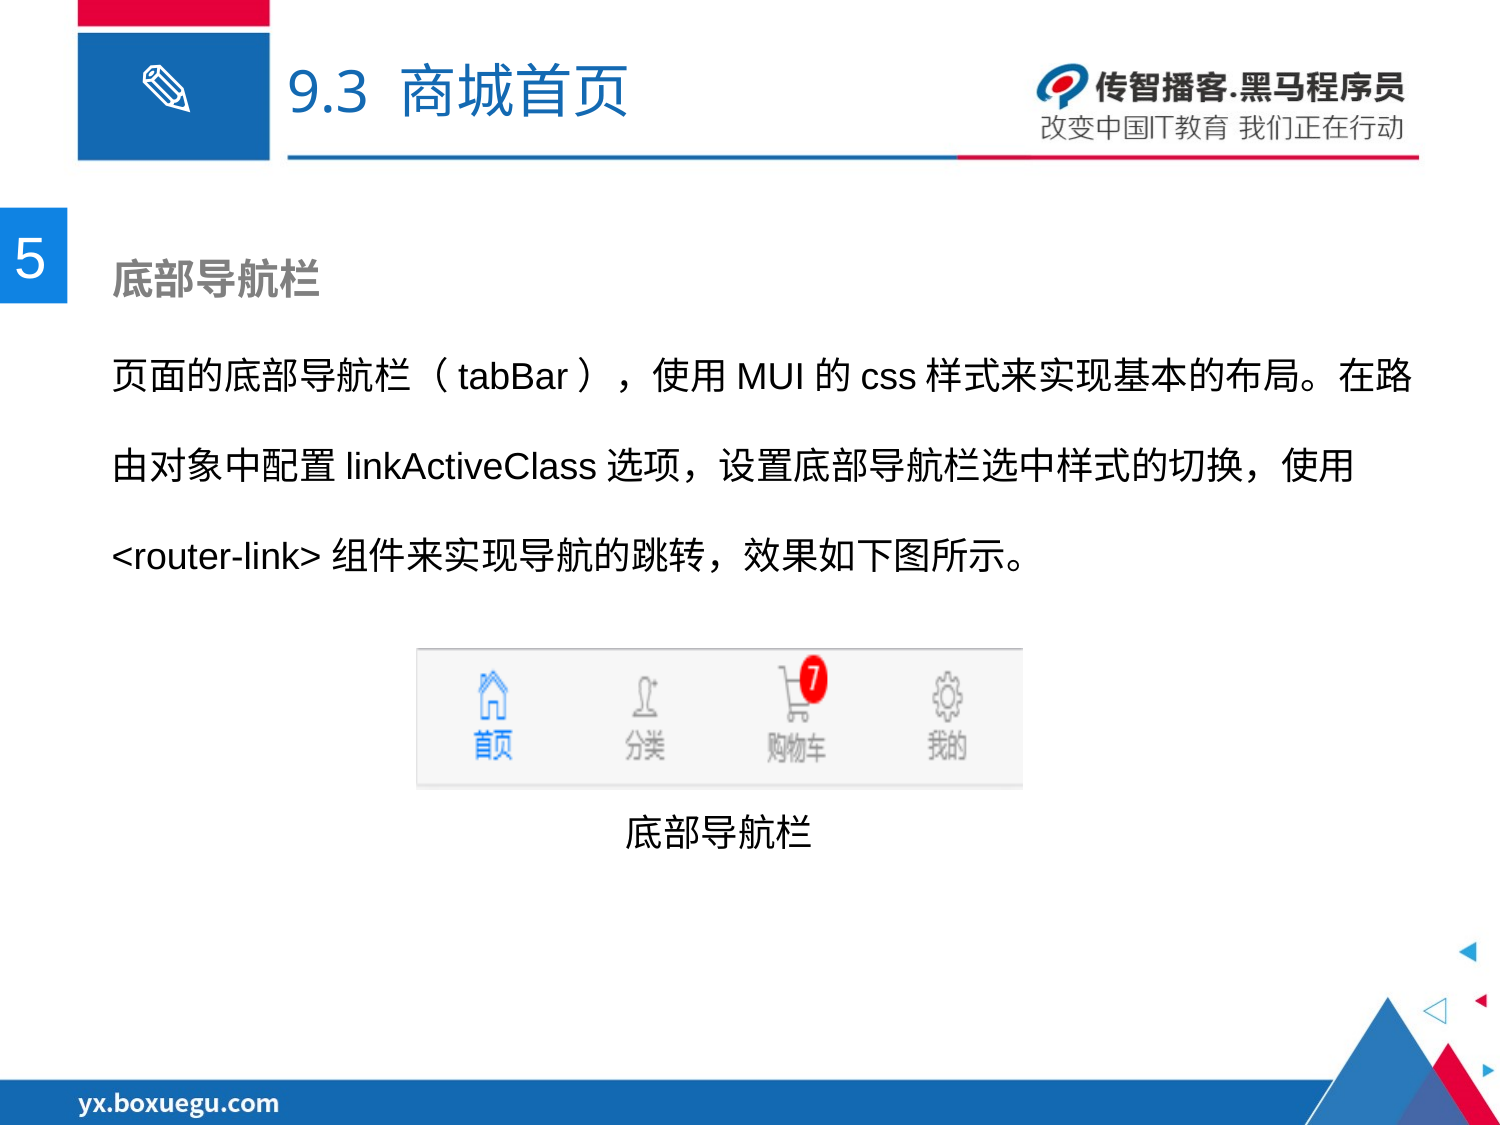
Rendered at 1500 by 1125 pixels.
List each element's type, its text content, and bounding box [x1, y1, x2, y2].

title 9.3 商城首页 [271, 25, 1046, 153]
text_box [0, 207, 844, 311]
picture [0, 0, 1500, 1125]
text_box 页面的底部导航栏（tabBar），使用MUI的css样式来实现基本的布局。在路由对象中配置linkActiveClass选项，设置底部导航栏选中样式的切换，使用<router-link>组件来实现导航的跳转，效果如下图所示。 [96, 299, 1464, 585]
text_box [416, 648, 1023, 858]
